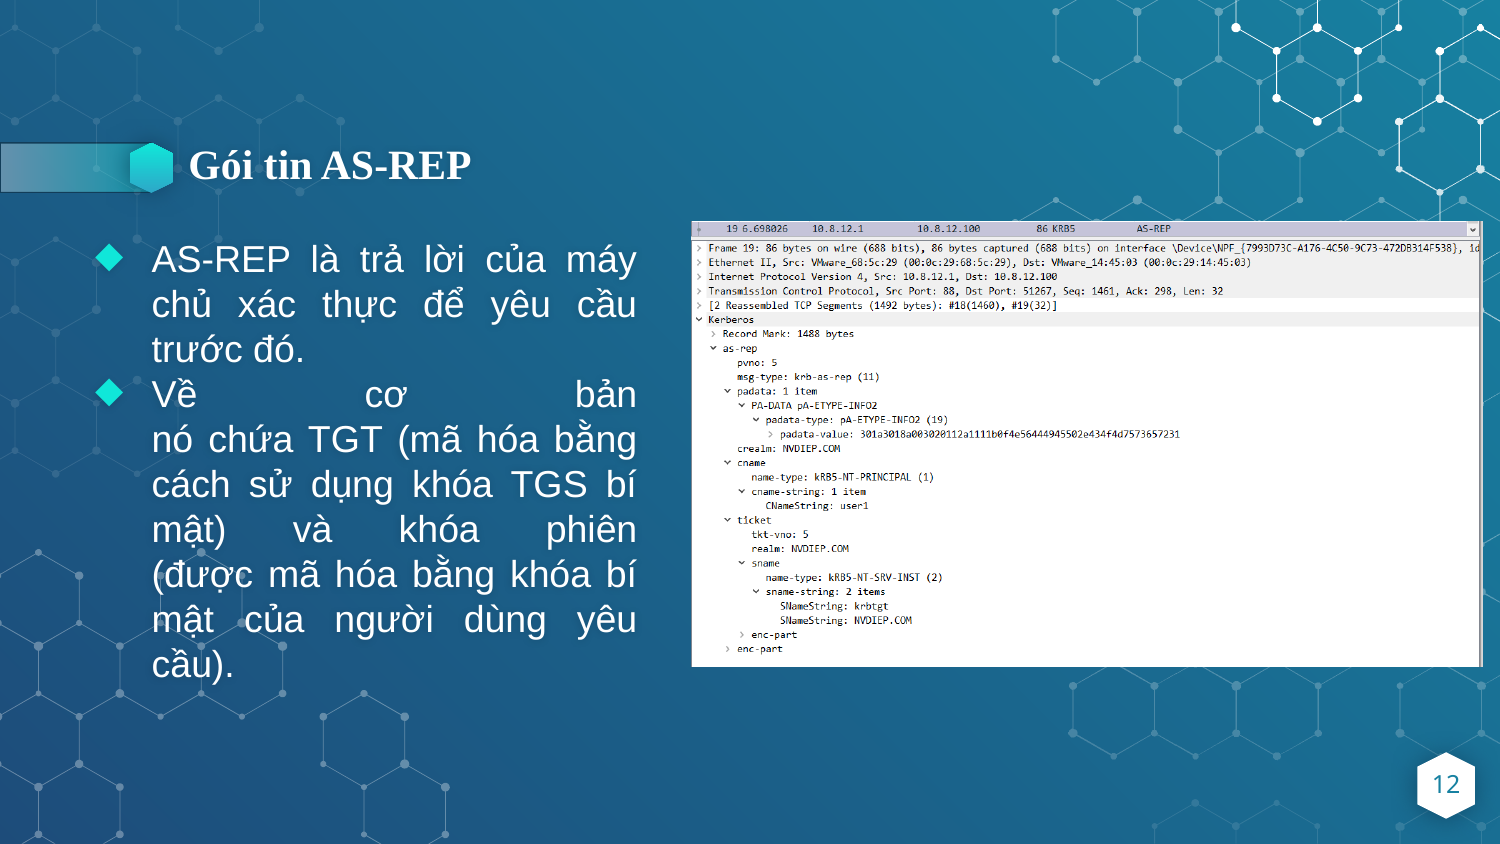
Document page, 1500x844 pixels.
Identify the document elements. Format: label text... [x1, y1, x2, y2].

list AS-REP là trả lời của máy chủ xác thực để yêu cầu trước đó. Về cơ bản nó chứa TGT (mã hóa bằng cách sử dụng khóa TGS bí mật) và khóa phiên (được mã hóa bằng khóa bí mật của người dùng yêu cầu). [76, 234, 638, 771]
slide_number ‹#› [1417, 752, 1475, 819]
picture [691, 221, 1484, 667]
title Gói tin AS-REP [188, 176, 1292, 235]
